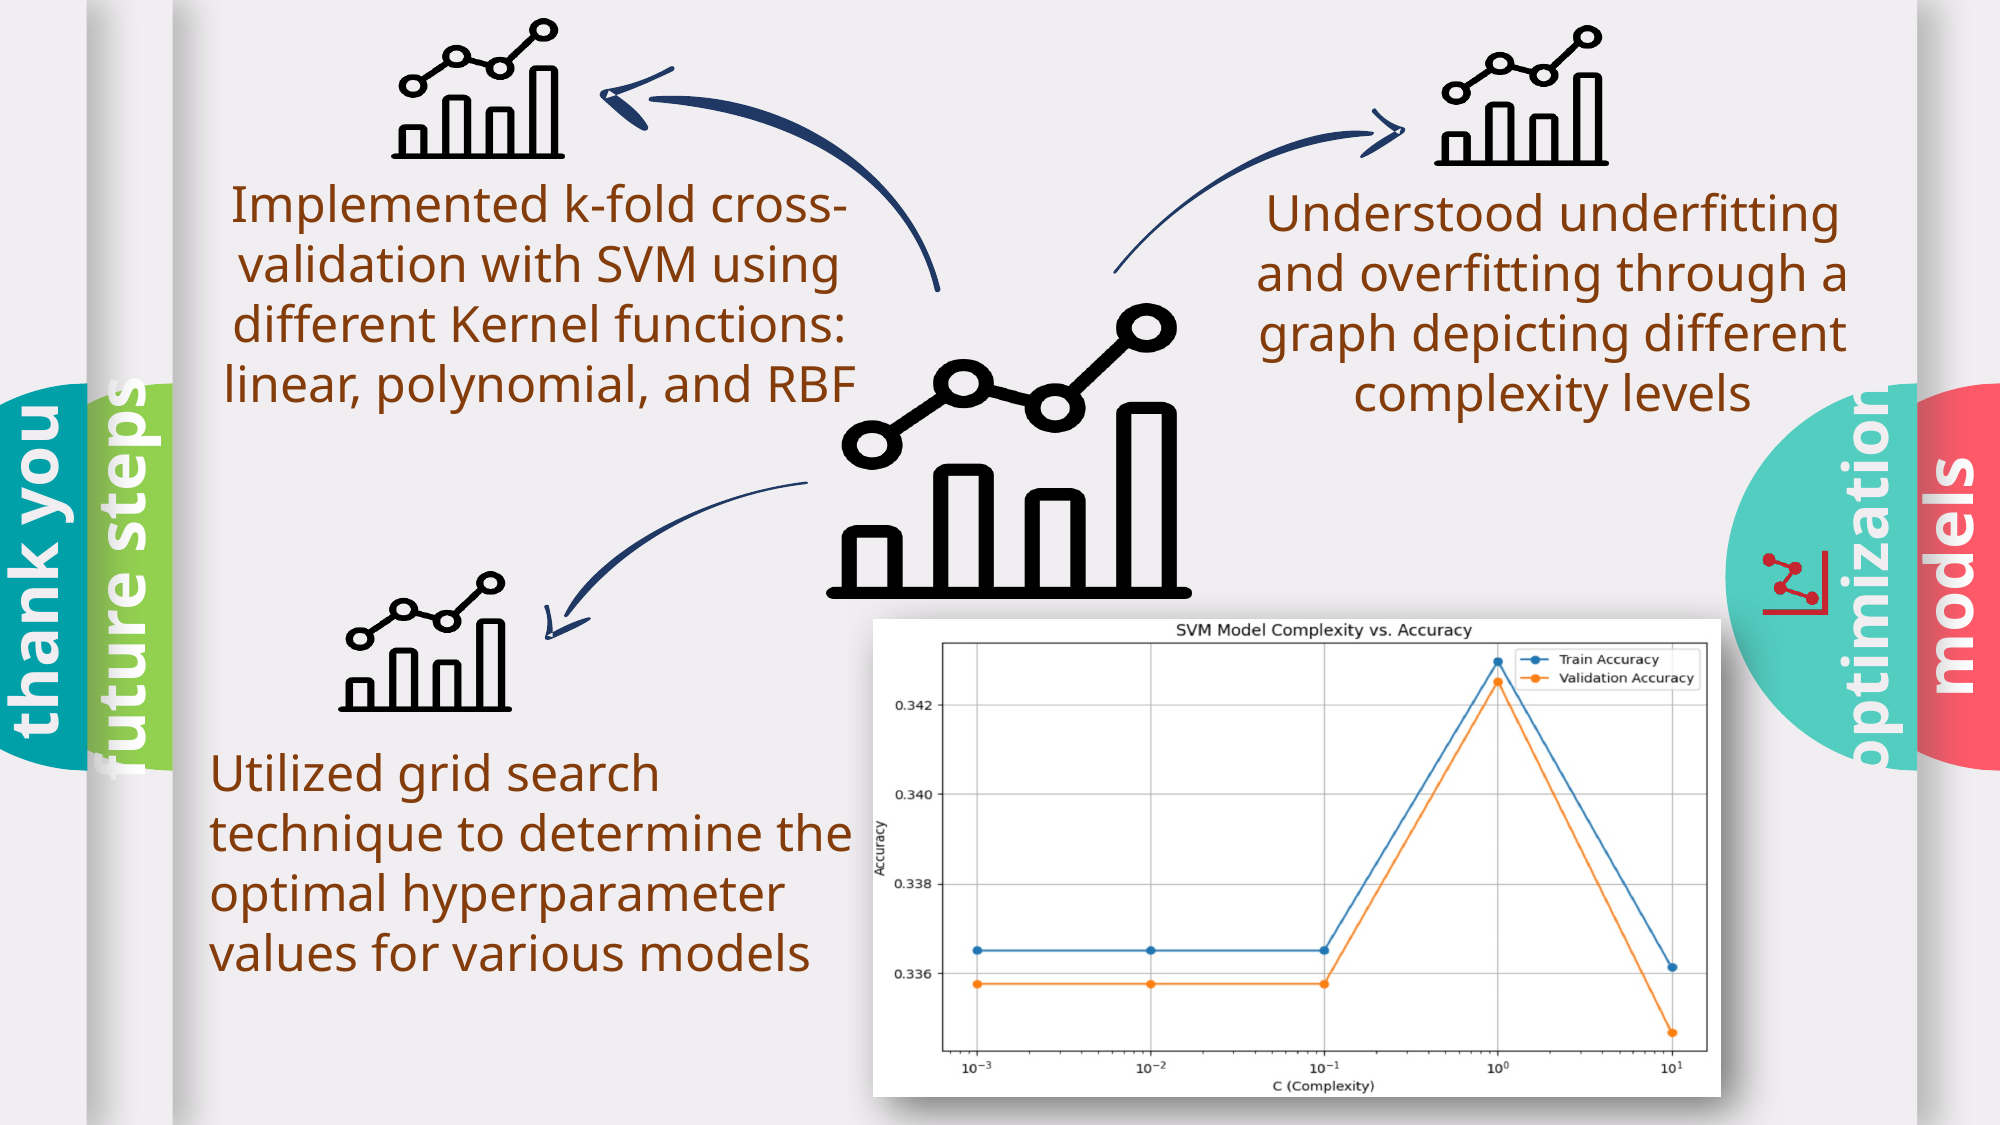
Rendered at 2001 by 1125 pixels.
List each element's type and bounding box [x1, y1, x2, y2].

text_box [1105, 144, 1413, 257]
picture [1434, 25, 1609, 166]
text_box [1918, 0, 2000, 1125]
picture [391, 18, 565, 159]
picture [338, 571, 512, 712]
text_box [0, 0, 88, 1125]
text_box [173, 0, 1918, 1125]
text_box [530, 509, 822, 611]
text_box [609, 74, 934, 307]
picture [825, 303, 1192, 600]
picture [873, 619, 1721, 1097]
text_box [88, 0, 173, 1125]
picture [1750, 538, 1840, 628]
